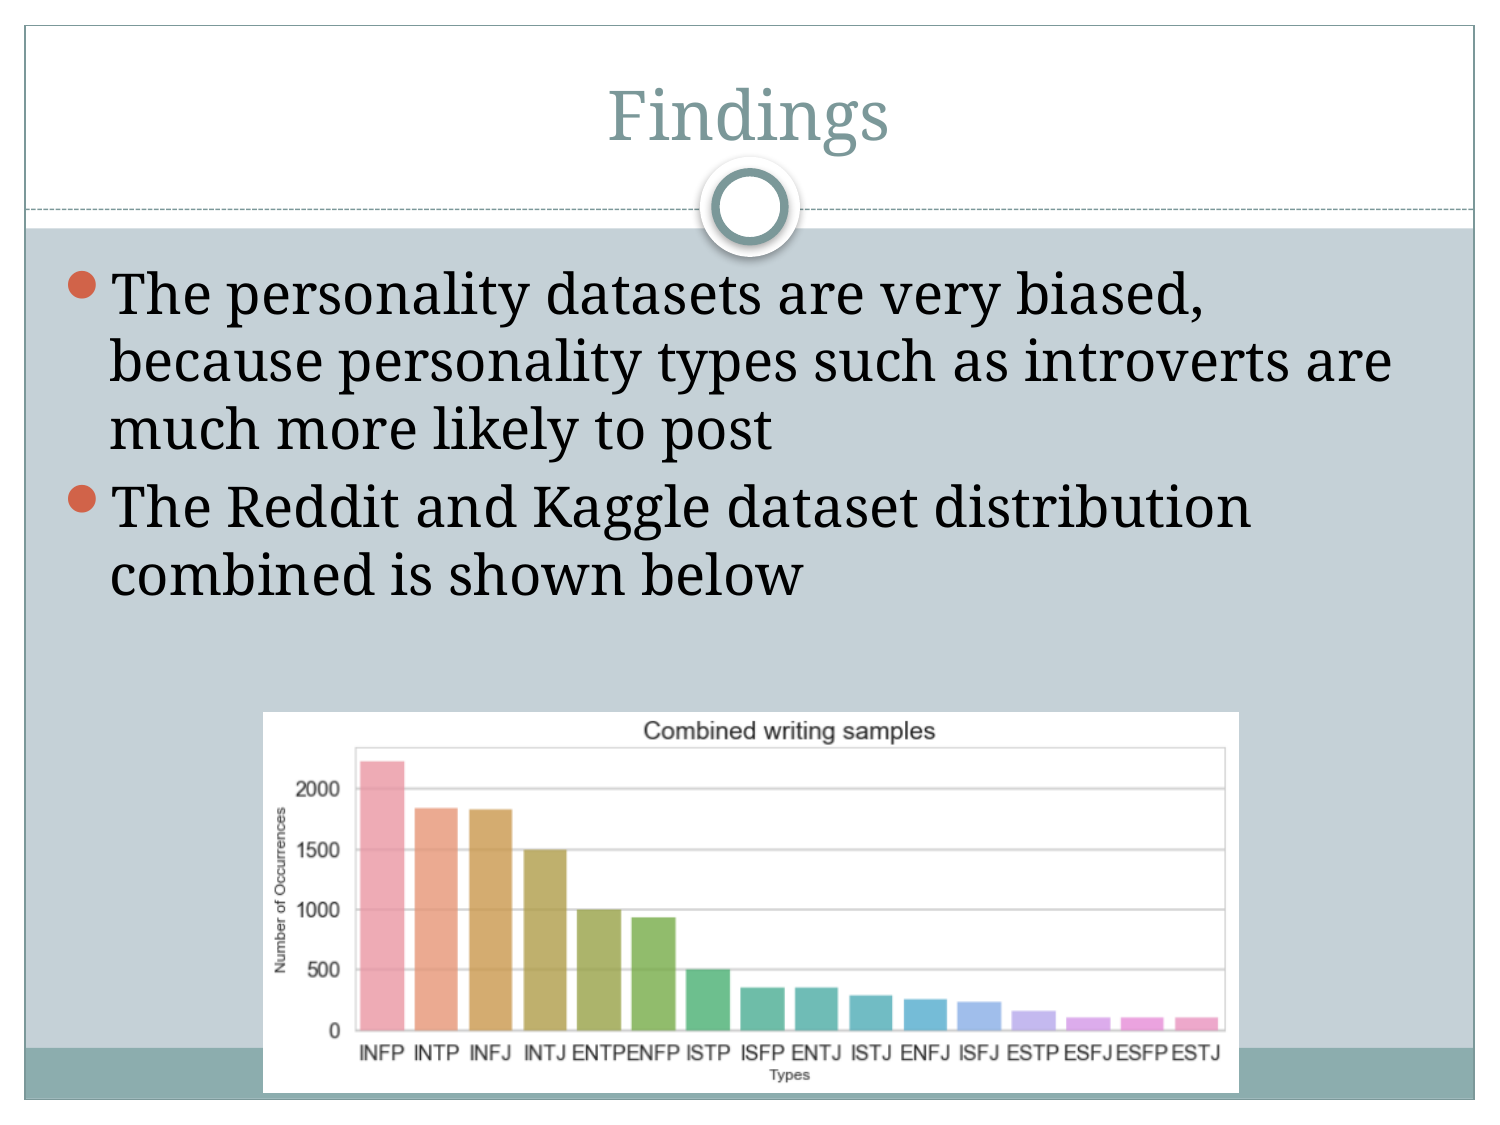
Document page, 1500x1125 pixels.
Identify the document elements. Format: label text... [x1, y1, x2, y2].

picture [263, 712, 1239, 1093]
list The personality datasets are very biased, because personality types such as introverts are much more likely to post The Reddit and Kaggle dataset distribution combined is shown below [49, 250, 1445, 1001]
title Findings [49, 37, 1450, 162]
